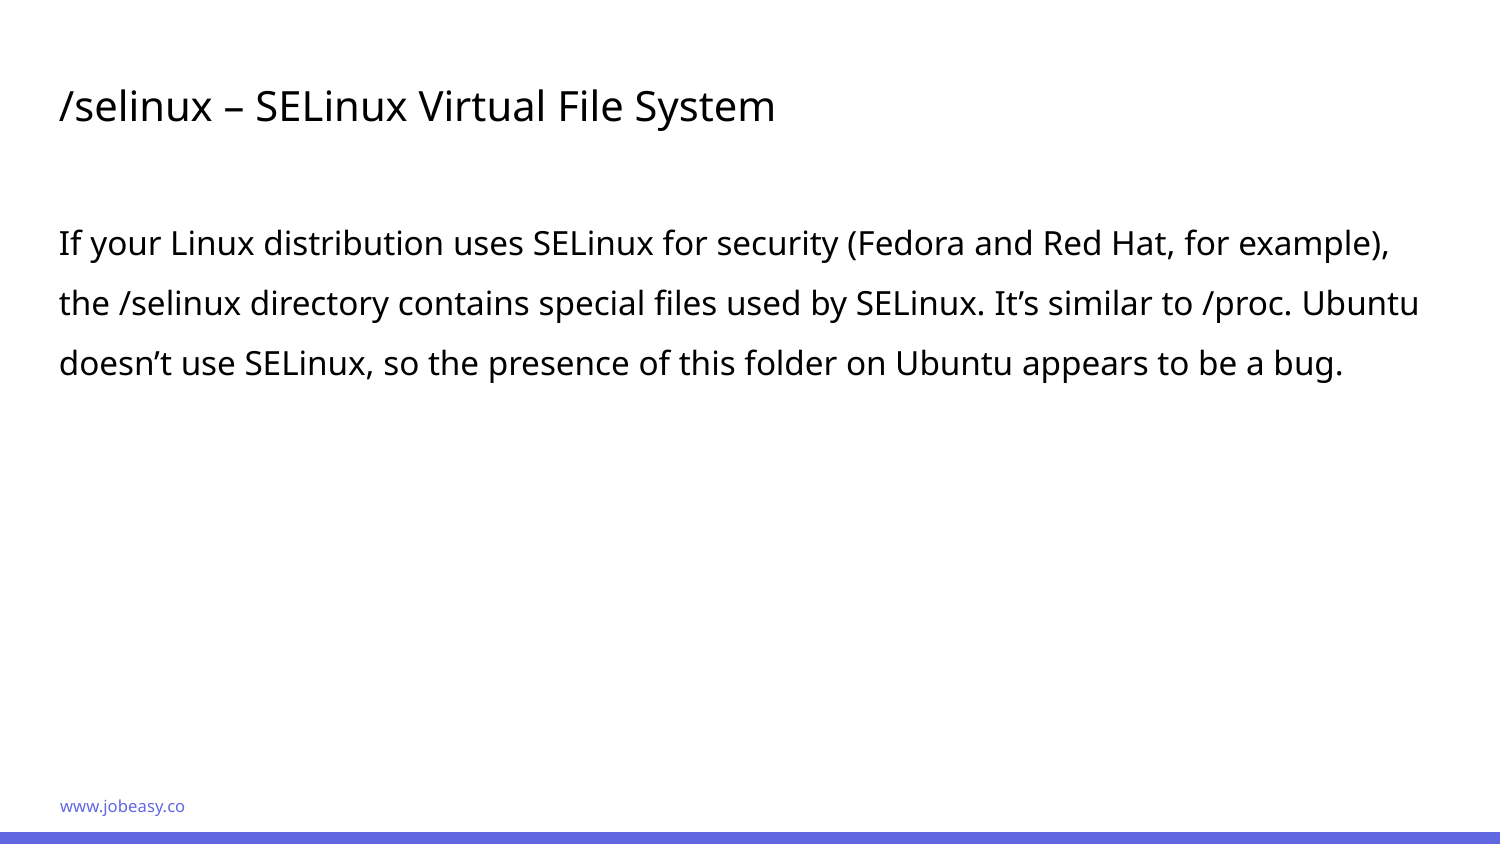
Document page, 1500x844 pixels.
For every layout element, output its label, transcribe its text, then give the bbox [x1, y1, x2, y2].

text_box If your Linux distribution uses SELinux for security (Fedora and Red Hat, for example), the /selinux directory contains special files used by SELinux. It’s similar to /proc. Ubuntu doesn’t use SELinux, so the presence of this folder on Ubuntu appears to be a bug. [58, 201, 1481, 776]
text_box www.jobeasy.co [44, 780, 213, 824]
text_box /selinux – SELinux Virtual File System [58, 72, 1432, 123]
picture [0, 832, 1500, 844]
